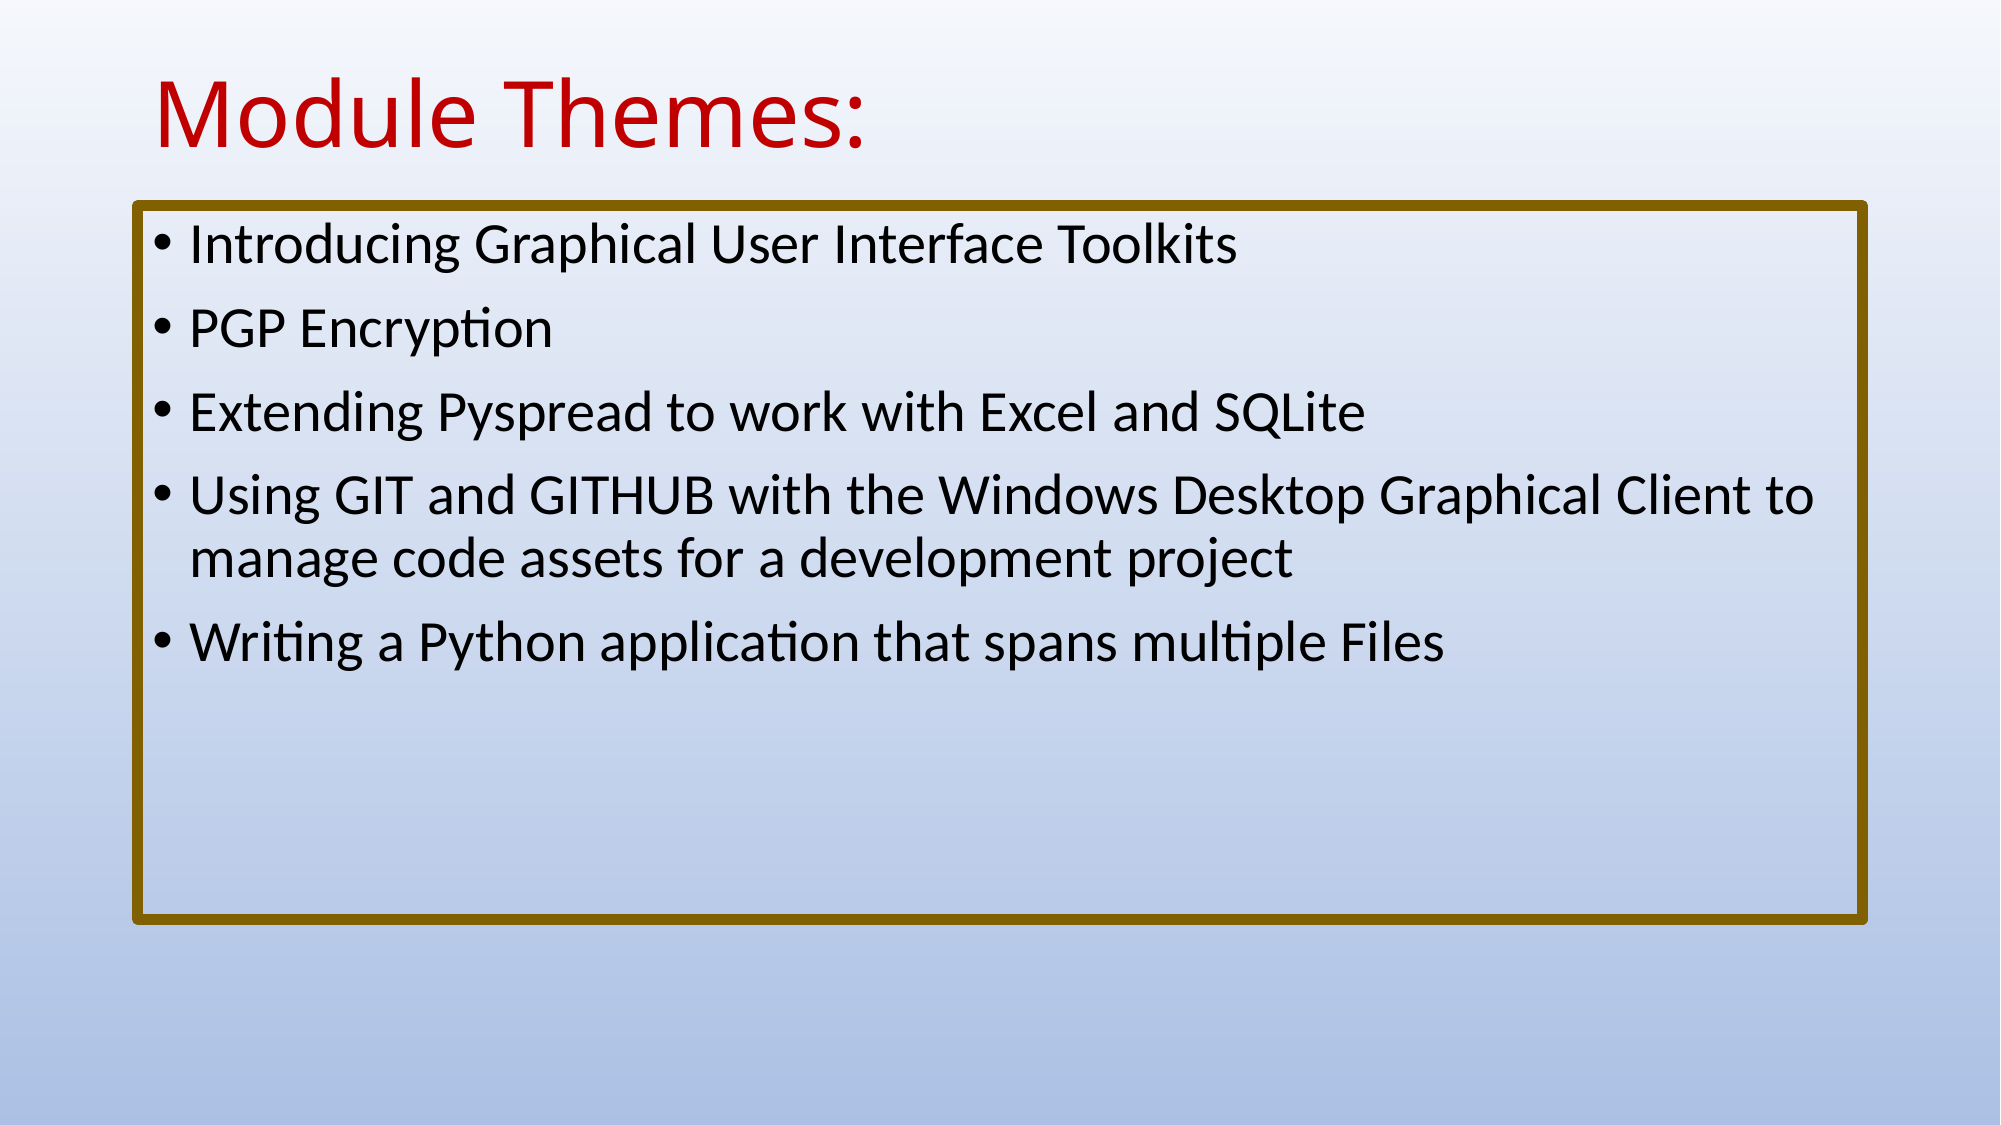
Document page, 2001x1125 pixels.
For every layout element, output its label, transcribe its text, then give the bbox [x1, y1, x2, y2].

title Module Themes: [137, 59, 1863, 176]
list Introducing Graphical User Interface Toolkits PGP Encryption Extending Pyspread to work with Excel and SQLite Using GIT and GITHUB with the Windows Desktop Graphical Client to manage code assets for a development project Writing a Python application that spans multiple Files [137, 205, 1863, 920]
